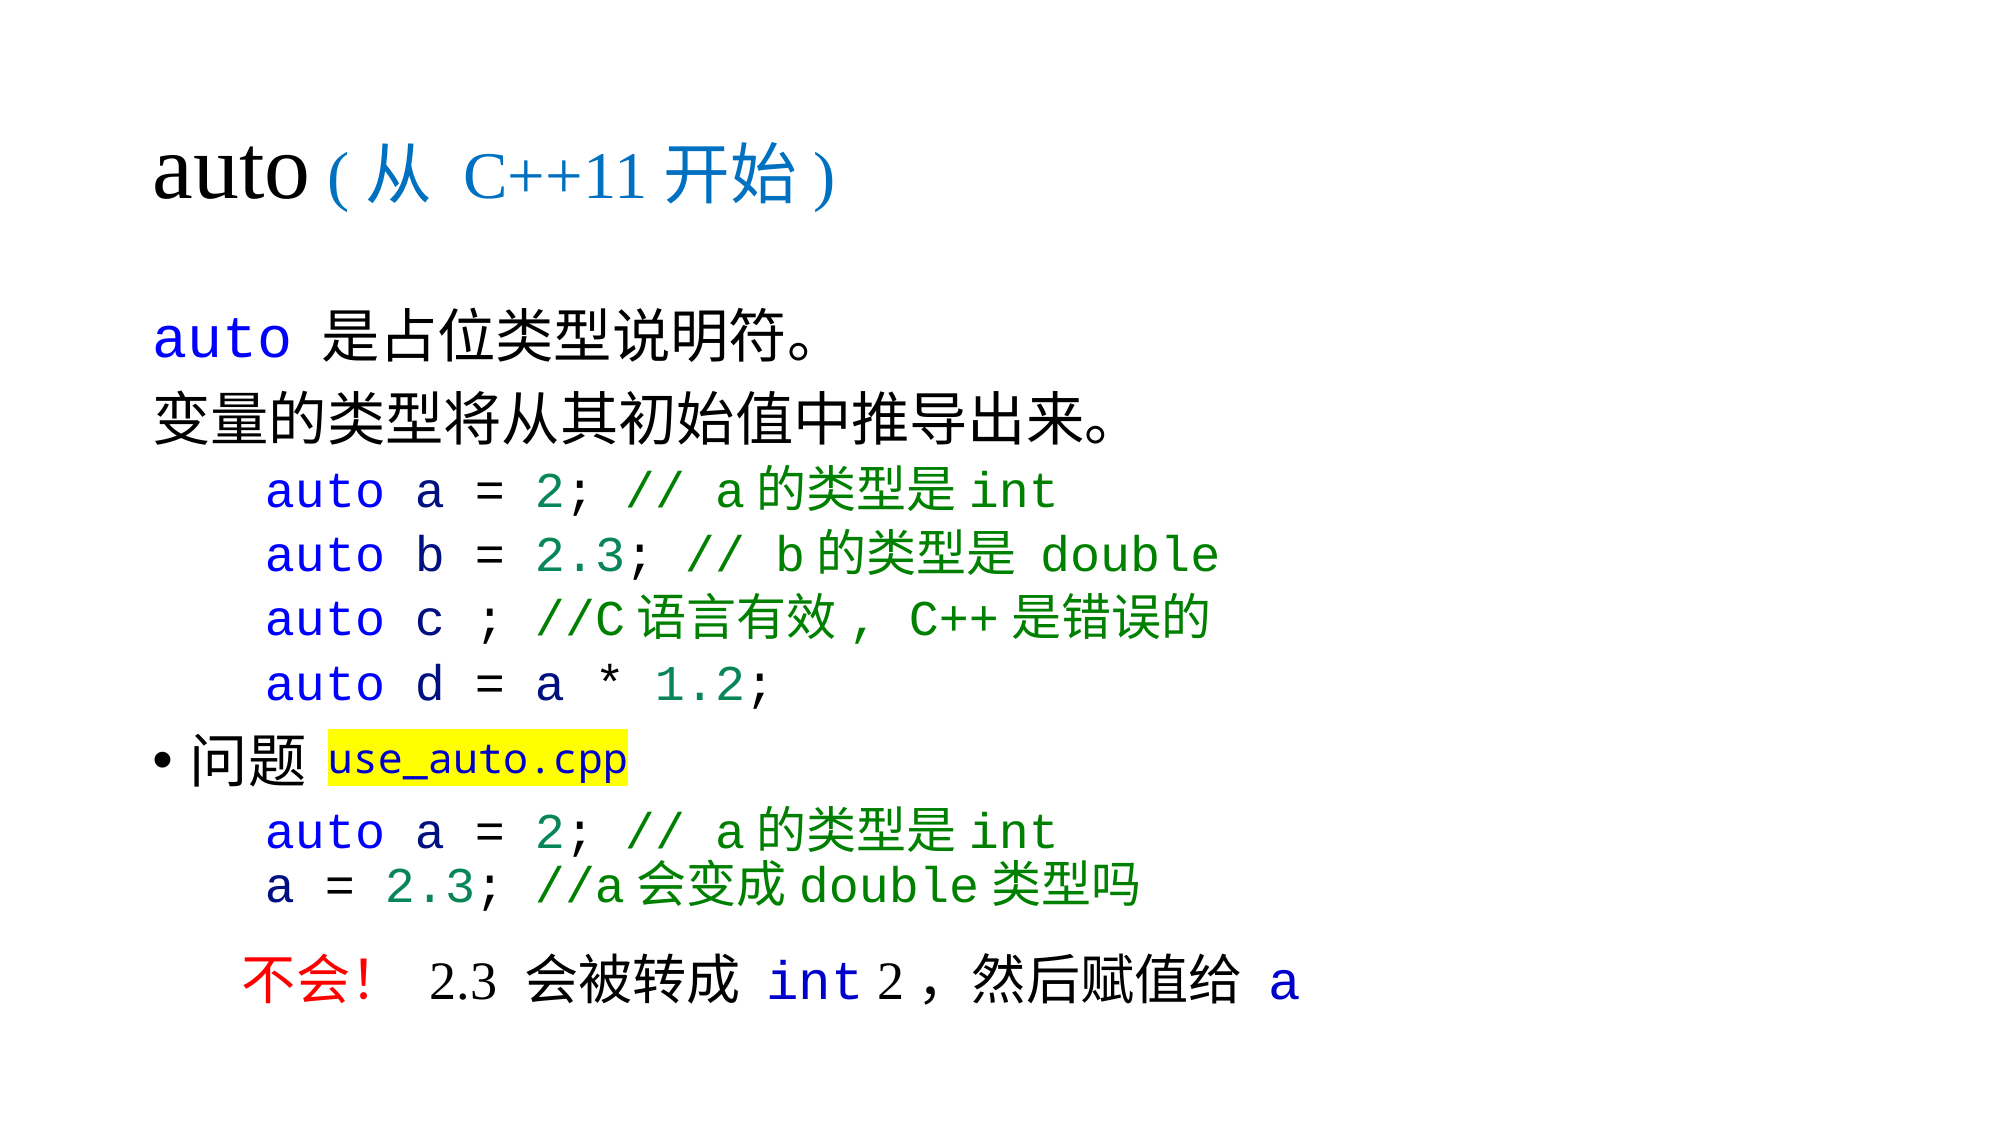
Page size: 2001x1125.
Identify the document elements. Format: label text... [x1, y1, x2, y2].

list auto 是占位类型说明符。 变量的类型将从其初始值中推导出来。 auto a = 2; // a的类型是int auto b = 2.3; // b的类型是 double auto c ; //C语言有效, C++是错误的 auto d = a * 1.2; 问题: auto a = 2; // a的类型是int a = 2.3; //a会变成double类型吗 [137, 299, 1863, 1014]
text_box use_auto.cpp [313, 724, 643, 789]
text_box 不会！ 2.3 会被转成 int 2，然后赋值给 a [227, 937, 1316, 1018]
title auto (从 C++11开始) [137, 59, 1863, 278]
